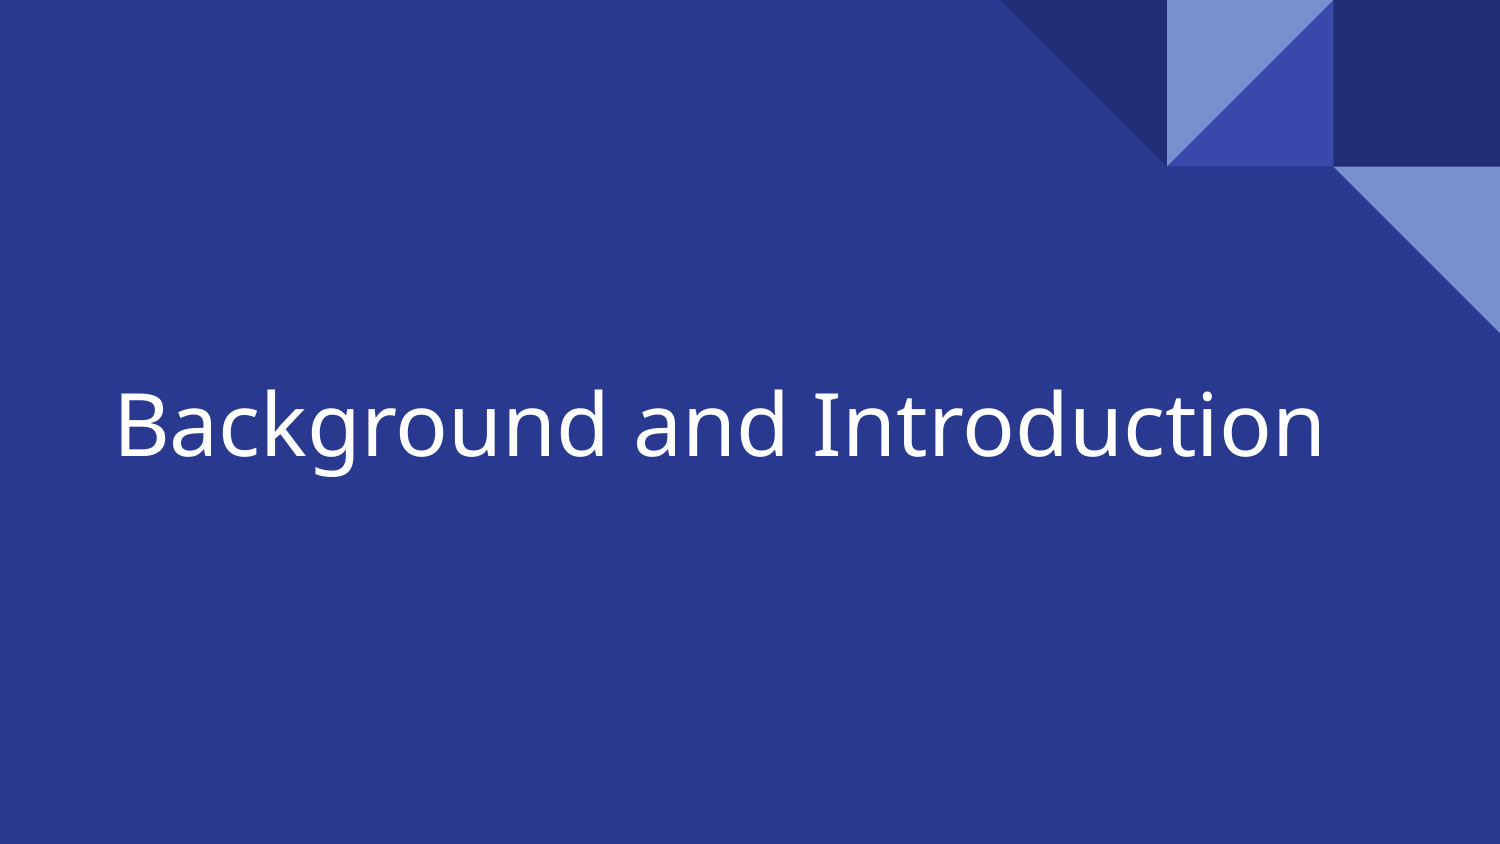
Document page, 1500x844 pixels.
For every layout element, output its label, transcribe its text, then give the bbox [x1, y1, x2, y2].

title Background and Introduction [98, 353, 1447, 491]
